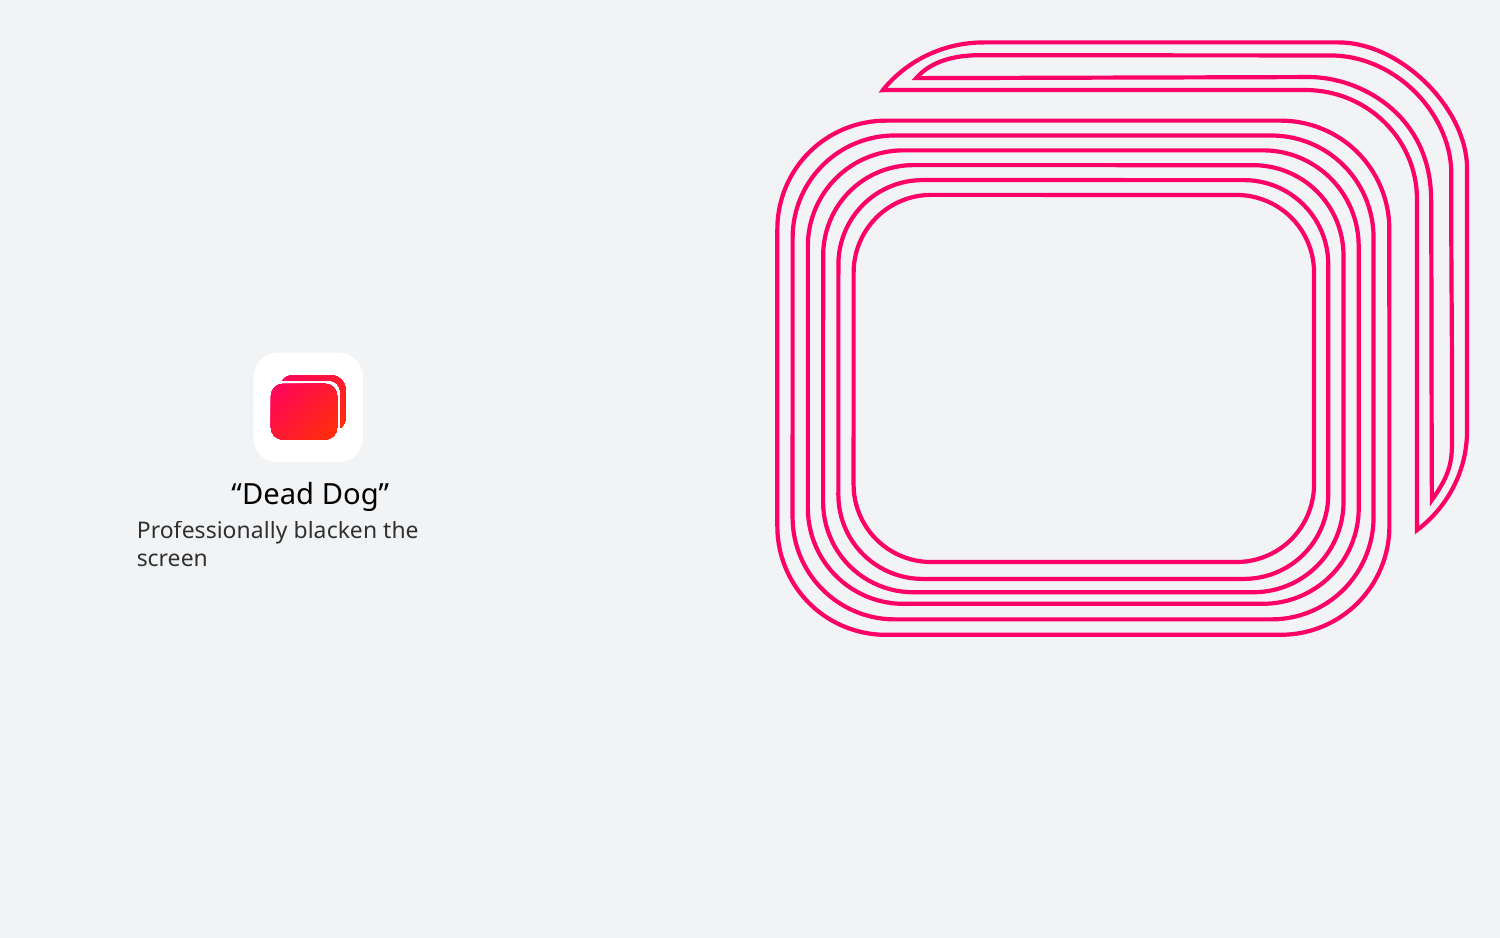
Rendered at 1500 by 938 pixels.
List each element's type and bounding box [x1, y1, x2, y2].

text_box [777, 42, 1467, 635]
text_box [122, 352, 505, 552]
